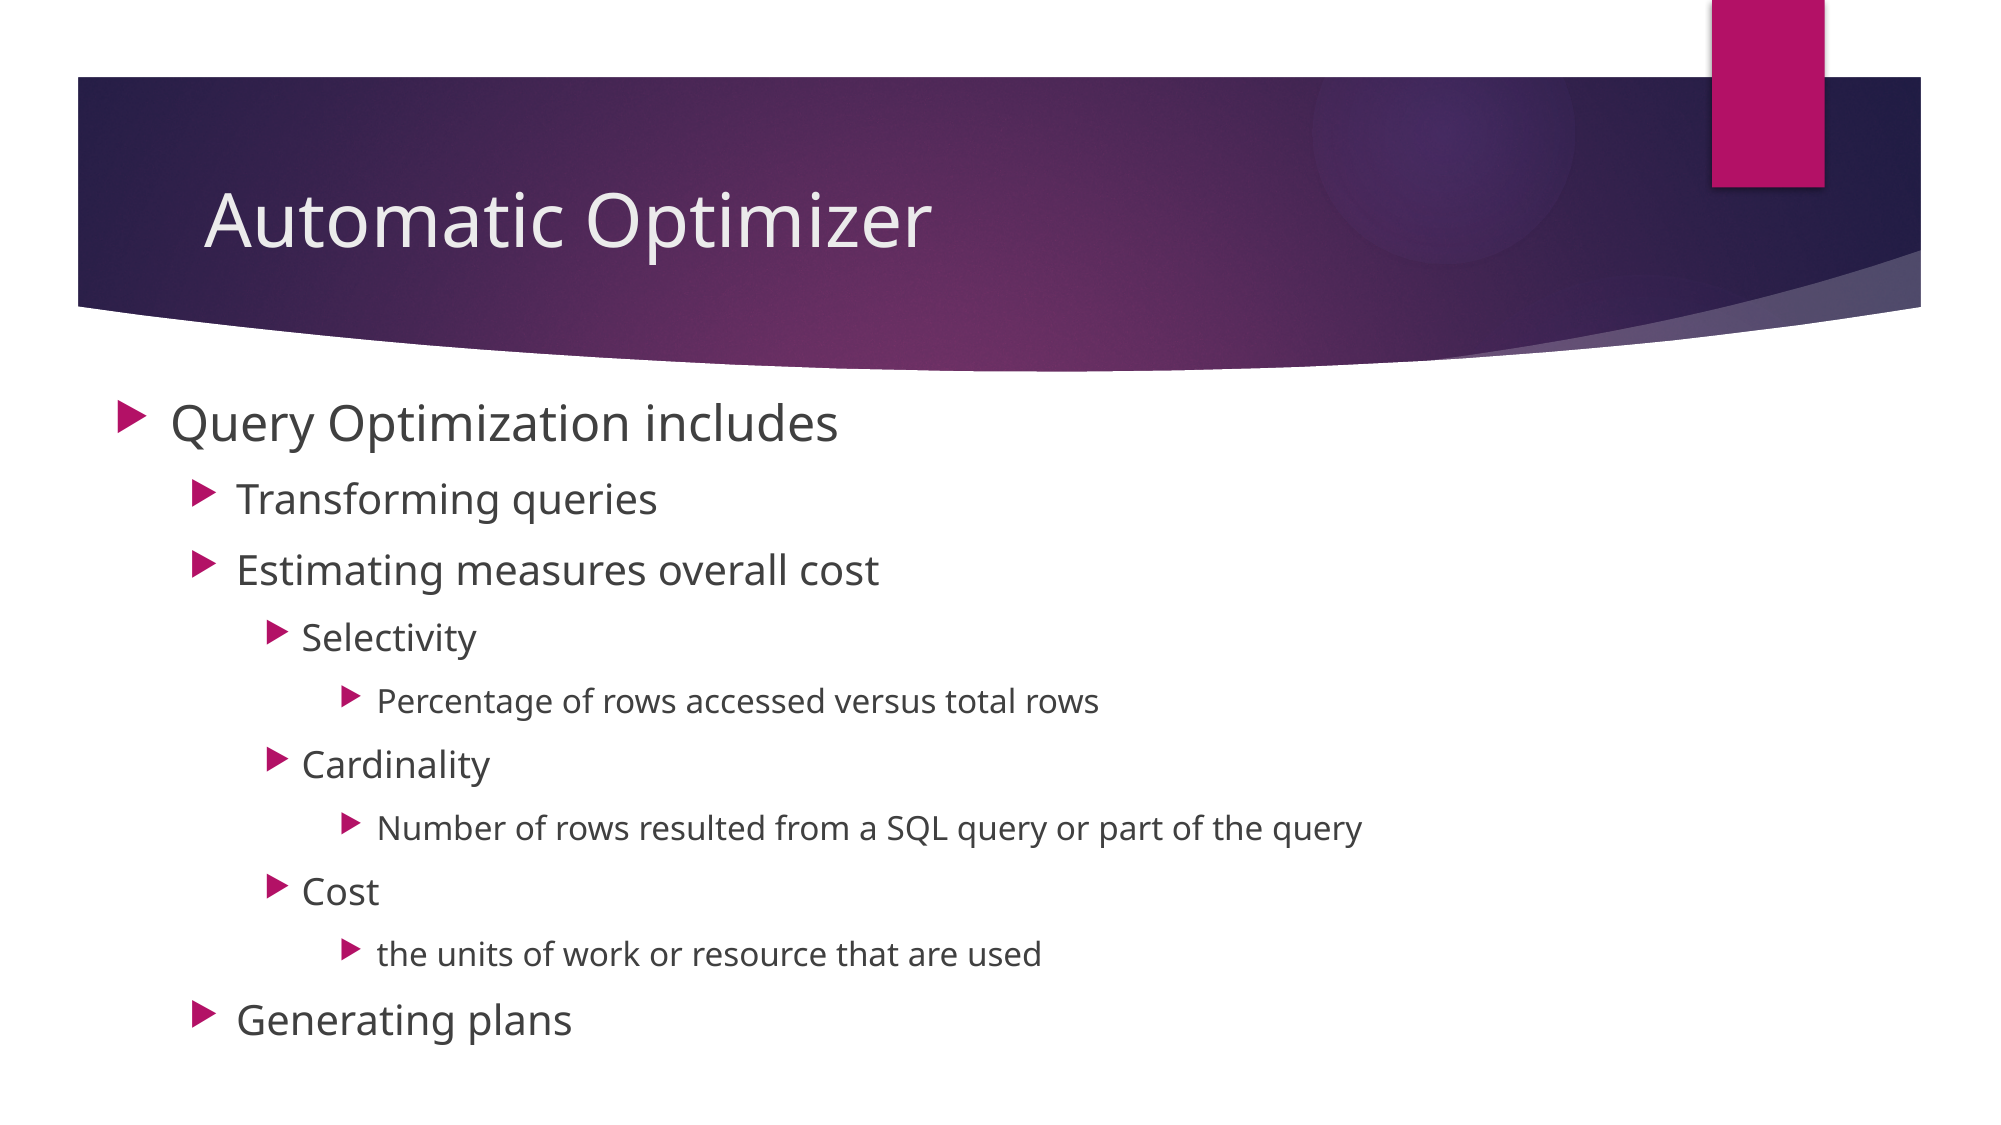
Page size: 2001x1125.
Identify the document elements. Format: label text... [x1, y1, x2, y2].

list Query Optimization includes Transforming queries Estimating measures overall cost Selectivity Percentage of rows accessed versus total rows Cardinality Number of rows resulted from a SQL query or part of the query Cost the units of work or resource that are used Generating plans [99, 384, 1893, 1080]
title Automatic Optimizer [189, 159, 1627, 276]
